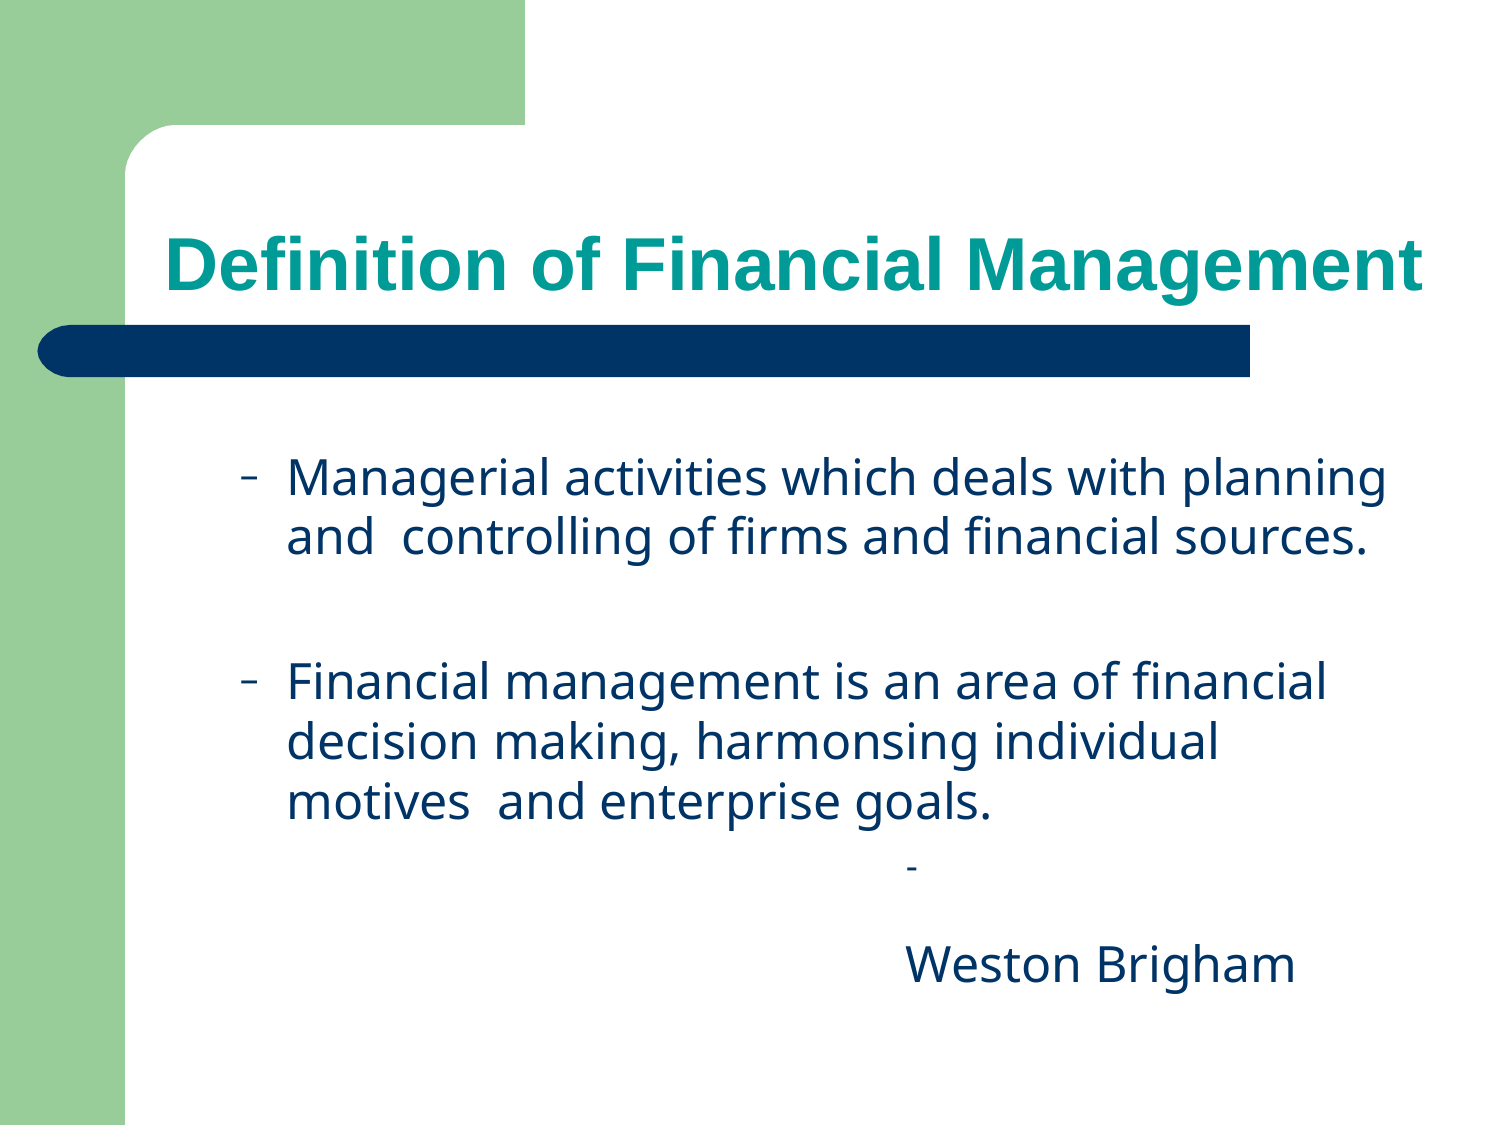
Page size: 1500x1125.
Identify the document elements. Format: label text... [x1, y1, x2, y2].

text_box – [237, 448, 263, 496]
text_box Financial management is an area of financial decision making, harmonsing individual motives and enterprise goals. - Weston Brigham [284, 647, 1344, 993]
title Definition of Financial Management [162, 212, 1429, 403]
text_box Managerial activities which deals with planning and controlling of firms and financial sources. [284, 442, 1419, 565]
text_box – [237, 653, 263, 701]
